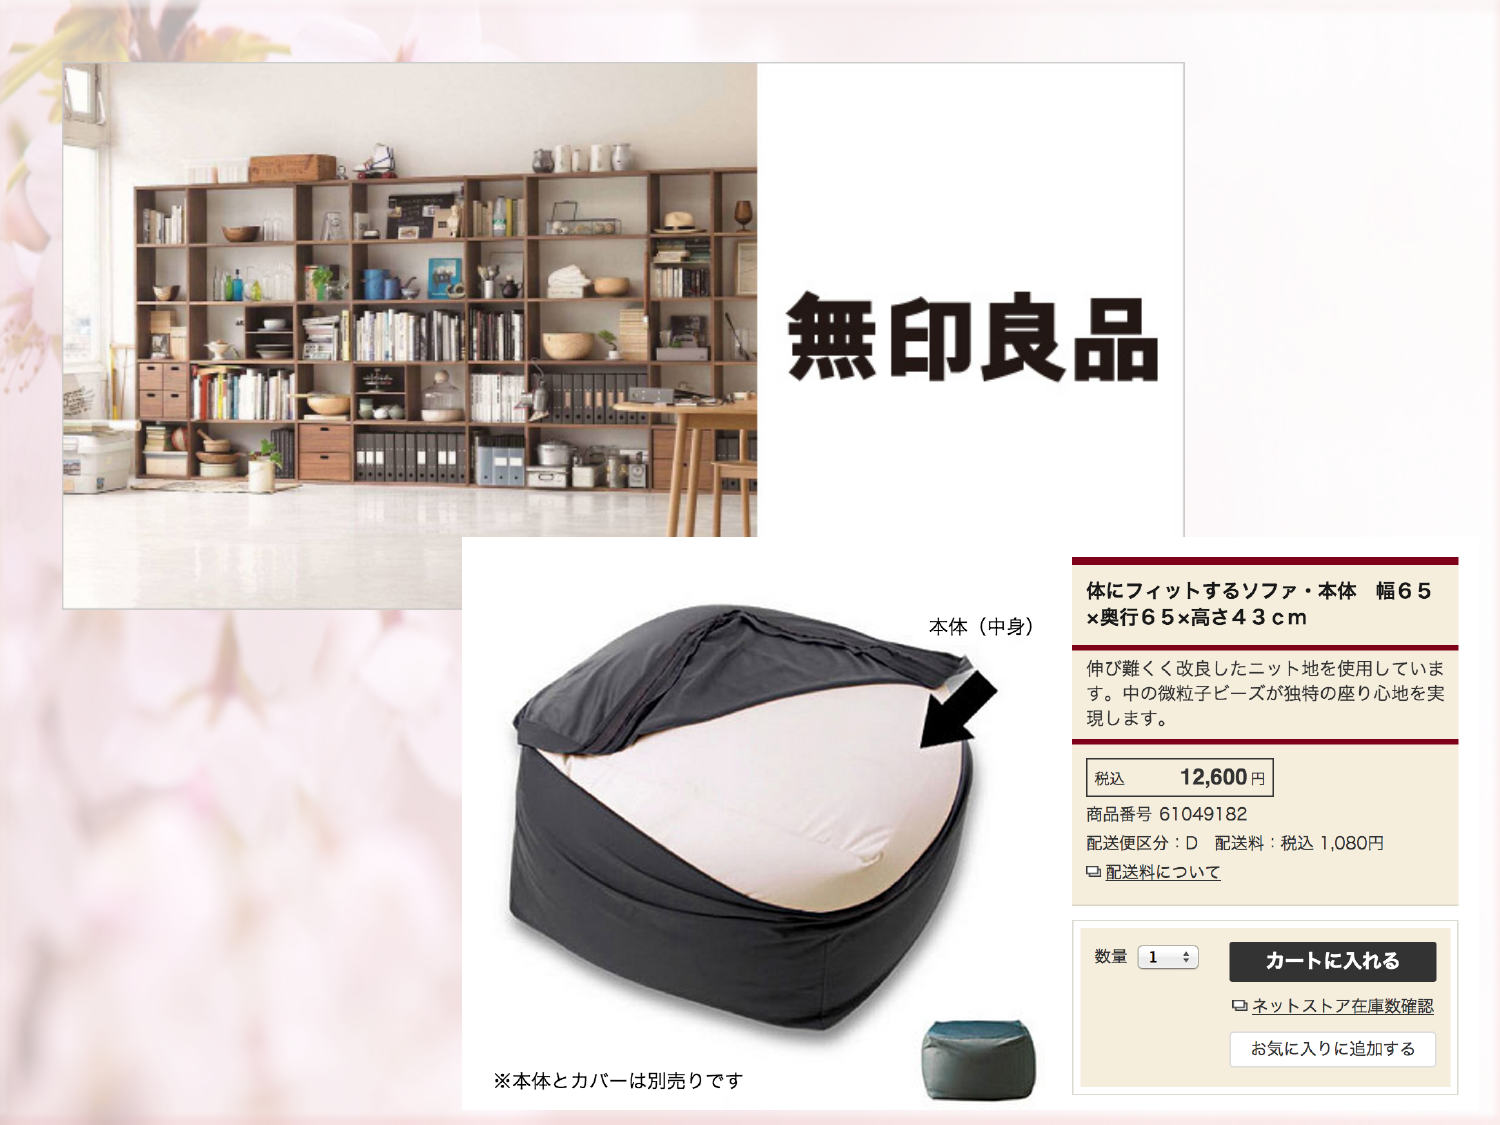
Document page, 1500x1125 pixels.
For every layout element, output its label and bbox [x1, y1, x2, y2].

picture [62, 62, 1479, 1110]
